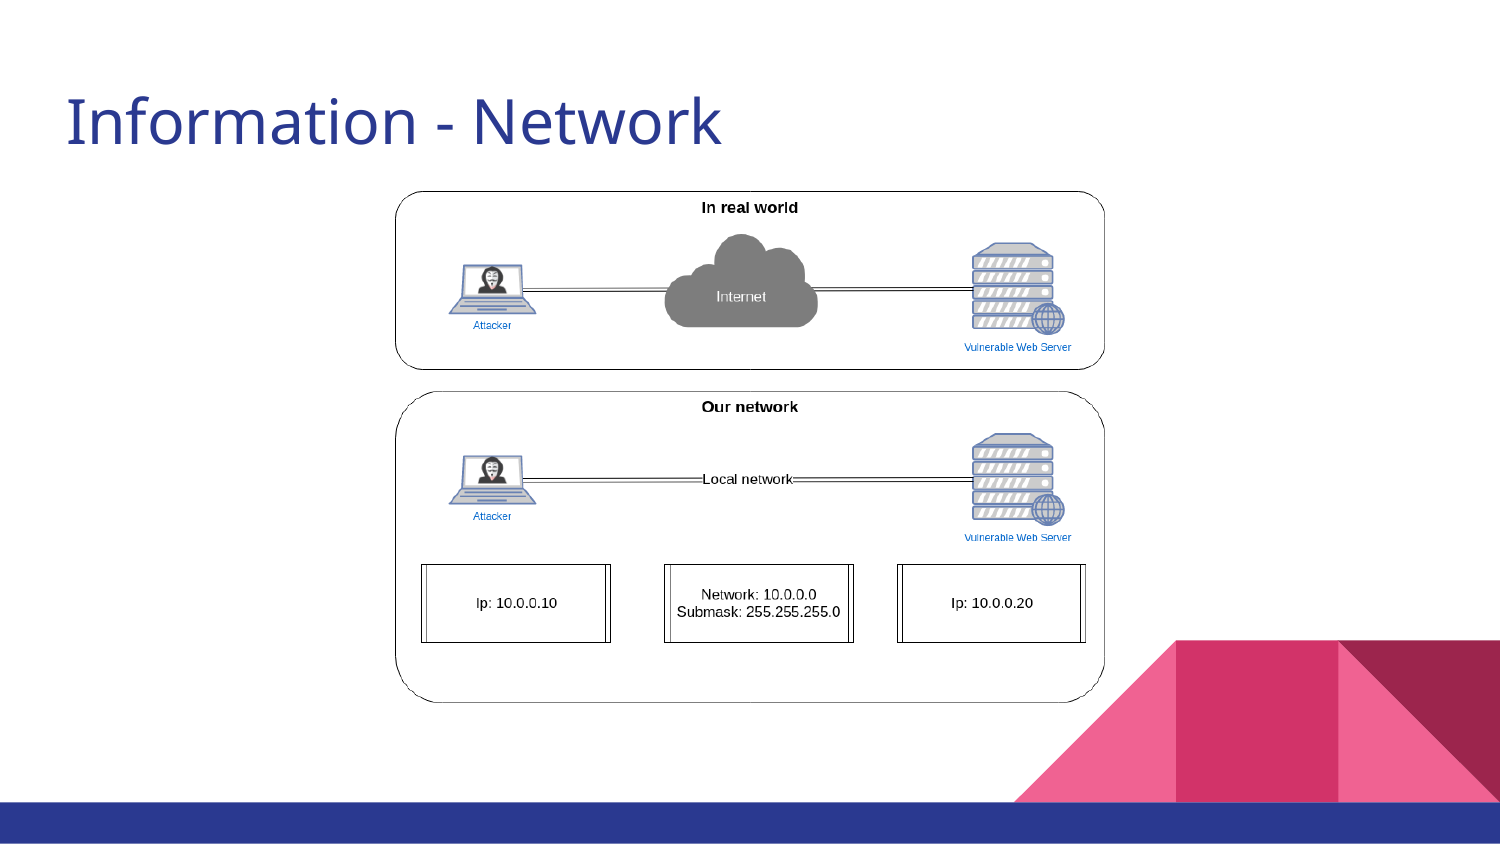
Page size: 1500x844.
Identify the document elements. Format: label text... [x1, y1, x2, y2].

picture [394, 191, 1105, 703]
title Information - Network [51, 67, 1449, 167]
